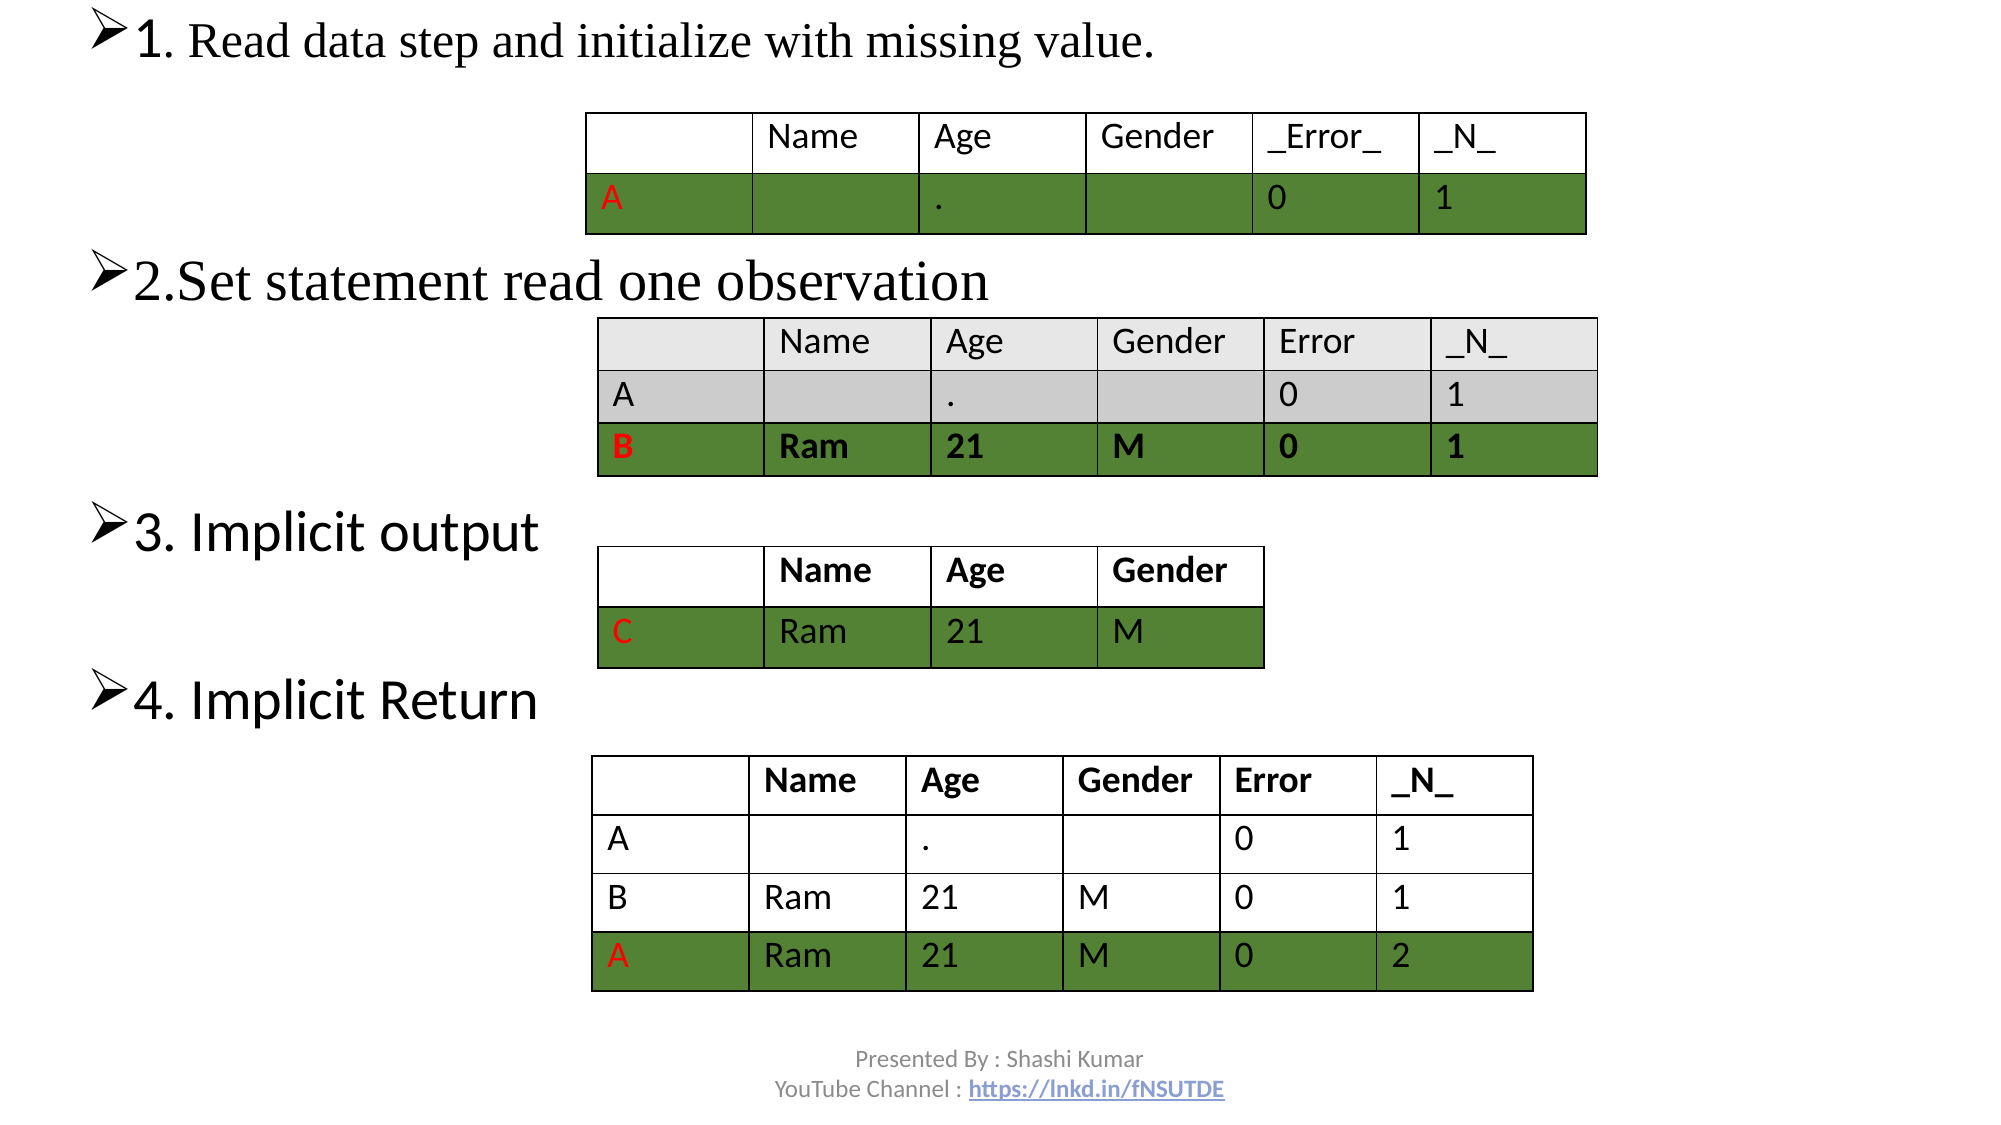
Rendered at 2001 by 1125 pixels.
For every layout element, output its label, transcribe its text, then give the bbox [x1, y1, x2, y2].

table_header _N_ [1420, 114, 1585, 173]
table_cell A [593, 933, 748, 990]
table_header Age [907, 757, 1062, 814]
table_cell 1 [1377, 874, 1532, 931]
table_header [593, 757, 748, 814]
table_header [599, 547, 763, 606]
table_header Name [765, 319, 930, 370]
table_cell [750, 816, 905, 873]
table_header Gender [1087, 114, 1252, 173]
table_cell 21 [932, 424, 1097, 475]
table_cell M [1064, 874, 1219, 931]
table_cell M [1098, 424, 1263, 475]
table_header Gender [1098, 547, 1263, 606]
table_cell 0 [1253, 174, 1418, 233]
table_header _N_ [1377, 757, 1532, 814]
table_cell . [920, 174, 1085, 233]
table_header Error [1265, 319, 1430, 370]
table_header Age [932, 547, 1097, 606]
table_header _Error_ [1253, 114, 1418, 173]
table_cell [1098, 371, 1263, 422]
footer Presented By : Shashi Kumar YouTube Channel : https://lnkd.in/fNSUTDE [662, 1042, 1338, 1103]
table_header Age [932, 319, 1097, 370]
table_header Name [753, 114, 918, 173]
table_cell 0 [1221, 874, 1376, 931]
table_cell 21 [932, 608, 1097, 667]
table_cell 21 [907, 933, 1062, 990]
table_cell 21 [907, 874, 1062, 931]
table_header Gender [1098, 319, 1263, 370]
table_cell A [593, 816, 748, 873]
table_cell A [599, 371, 763, 422]
table_header Gender [1064, 757, 1219, 814]
table_header Error [1221, 757, 1376, 814]
table_header Name [765, 547, 930, 606]
list 1. Read data step and initialize with missing value. 2.Set statement read one observation 3. Implicit output 4. Implicit Return [71, 0, 1965, 1090]
table_cell 1 [1432, 424, 1597, 475]
table_cell 1 [1420, 174, 1585, 233]
table_header Name [750, 757, 905, 814]
table_cell [1064, 816, 1219, 873]
table_cell 2 [1377, 933, 1532, 990]
table_cell B [593, 874, 748, 931]
table_cell . [932, 371, 1097, 422]
table_cell 0 [1221, 933, 1376, 990]
table_header Age [920, 114, 1085, 173]
table_cell [765, 371, 930, 422]
table_cell B [599, 424, 763, 475]
table_cell Ram [765, 424, 930, 475]
table_header [587, 114, 752, 173]
table_cell Ram [750, 933, 905, 990]
table_cell M [1098, 608, 1263, 667]
table_cell [1087, 174, 1252, 233]
table_header _N_ [1432, 319, 1597, 370]
table_cell A [587, 174, 752, 233]
table_cell 1 [1432, 371, 1597, 422]
table_cell 1 [1377, 816, 1532, 873]
table_cell Ram [765, 608, 930, 667]
table_cell 0 [1221, 816, 1376, 873]
table_cell Ram [750, 874, 905, 931]
table_cell C [599, 608, 763, 667]
table_cell [753, 174, 918, 233]
table_cell 0 [1265, 371, 1430, 422]
table_cell 0 [1265, 424, 1430, 475]
table_cell M [1064, 933, 1219, 990]
table_cell . [907, 816, 1062, 873]
table_header [599, 319, 763, 370]
